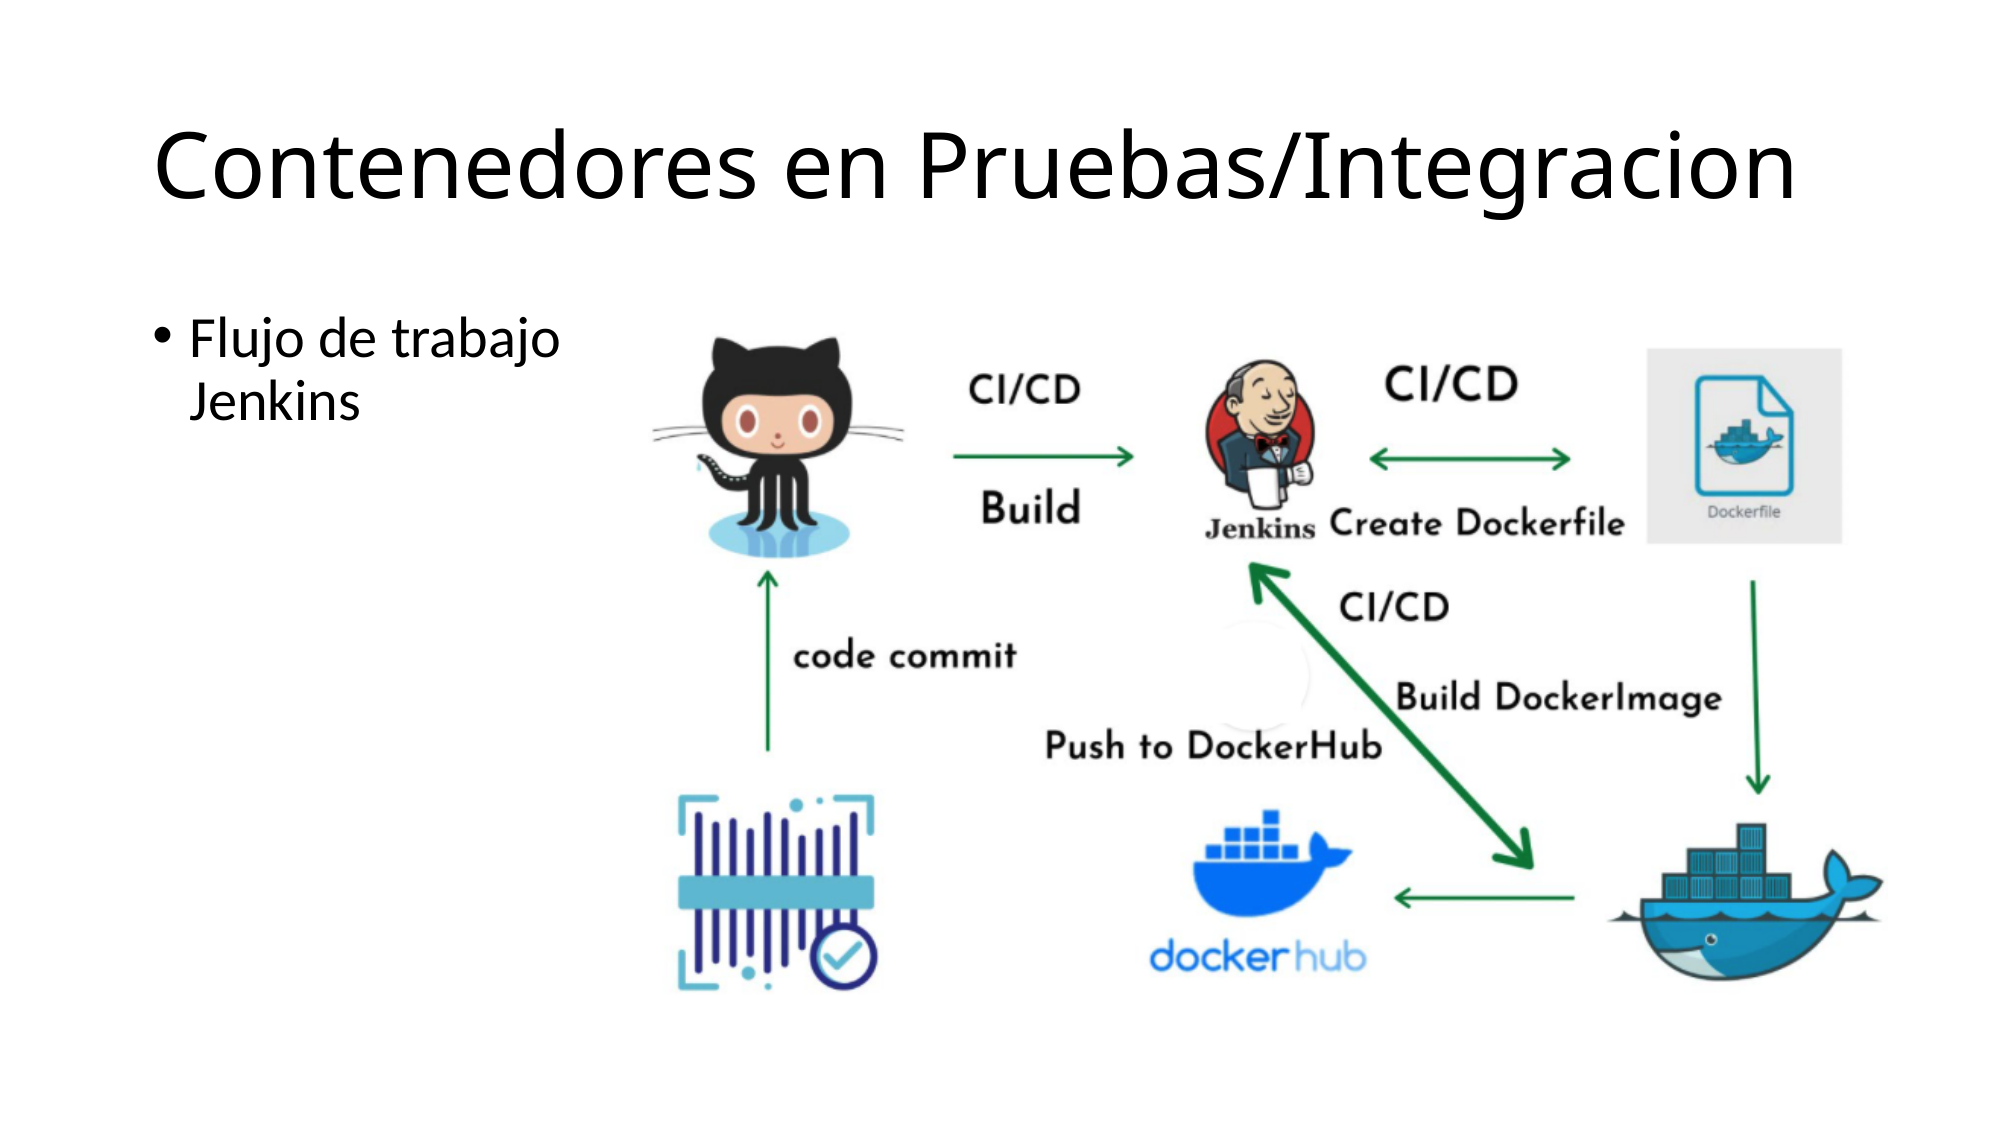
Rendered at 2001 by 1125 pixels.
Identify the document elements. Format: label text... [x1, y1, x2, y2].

picture [648, 299, 1888, 1014]
list Flujo de trabajo Jenkins [137, 299, 648, 1014]
title Contenedores en Pruebas/Integracion [137, 59, 1863, 278]
